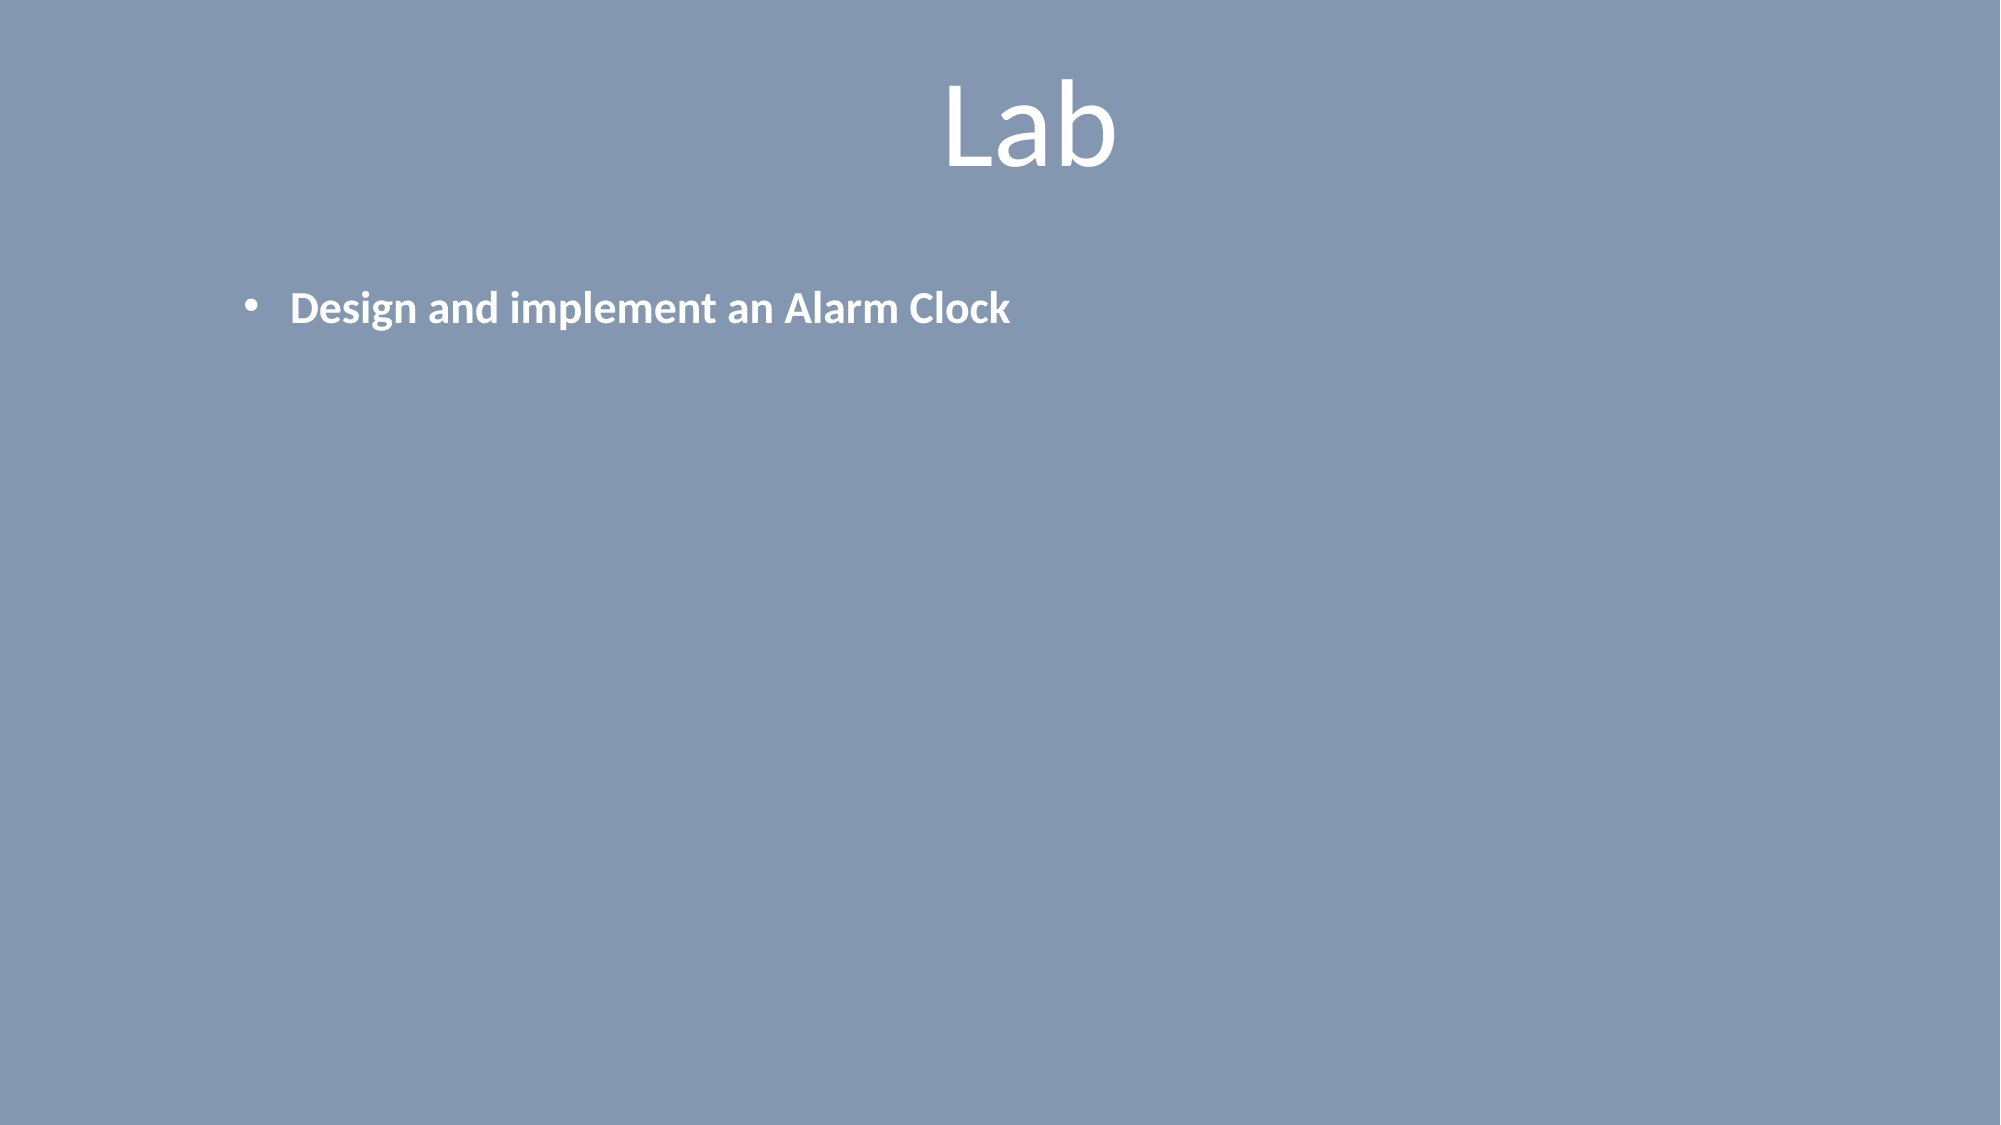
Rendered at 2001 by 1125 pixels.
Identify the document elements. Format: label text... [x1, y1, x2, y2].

title Lab [167, 17, 1893, 235]
text_box Design and implement an Alarm Clock [153, 269, 1895, 395]
